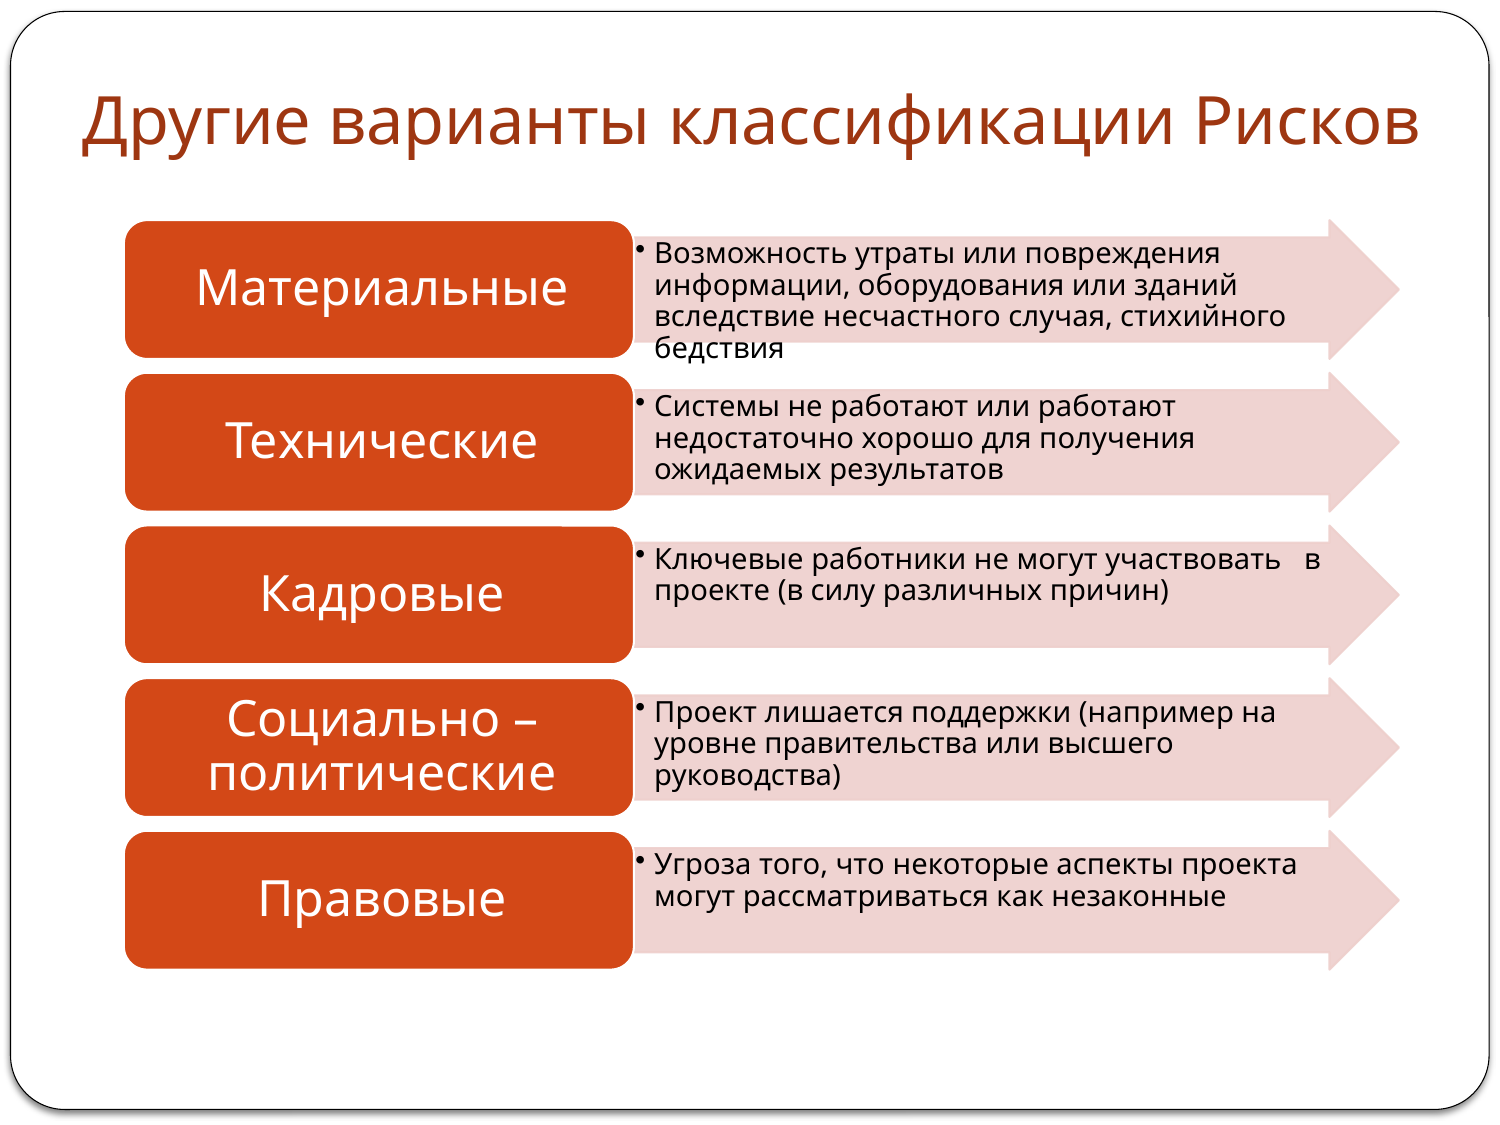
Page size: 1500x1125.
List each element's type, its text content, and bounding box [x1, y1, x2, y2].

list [123, 219, 1400, 971]
title Другие варианты классификации Рисков [67, 68, 1447, 173]
